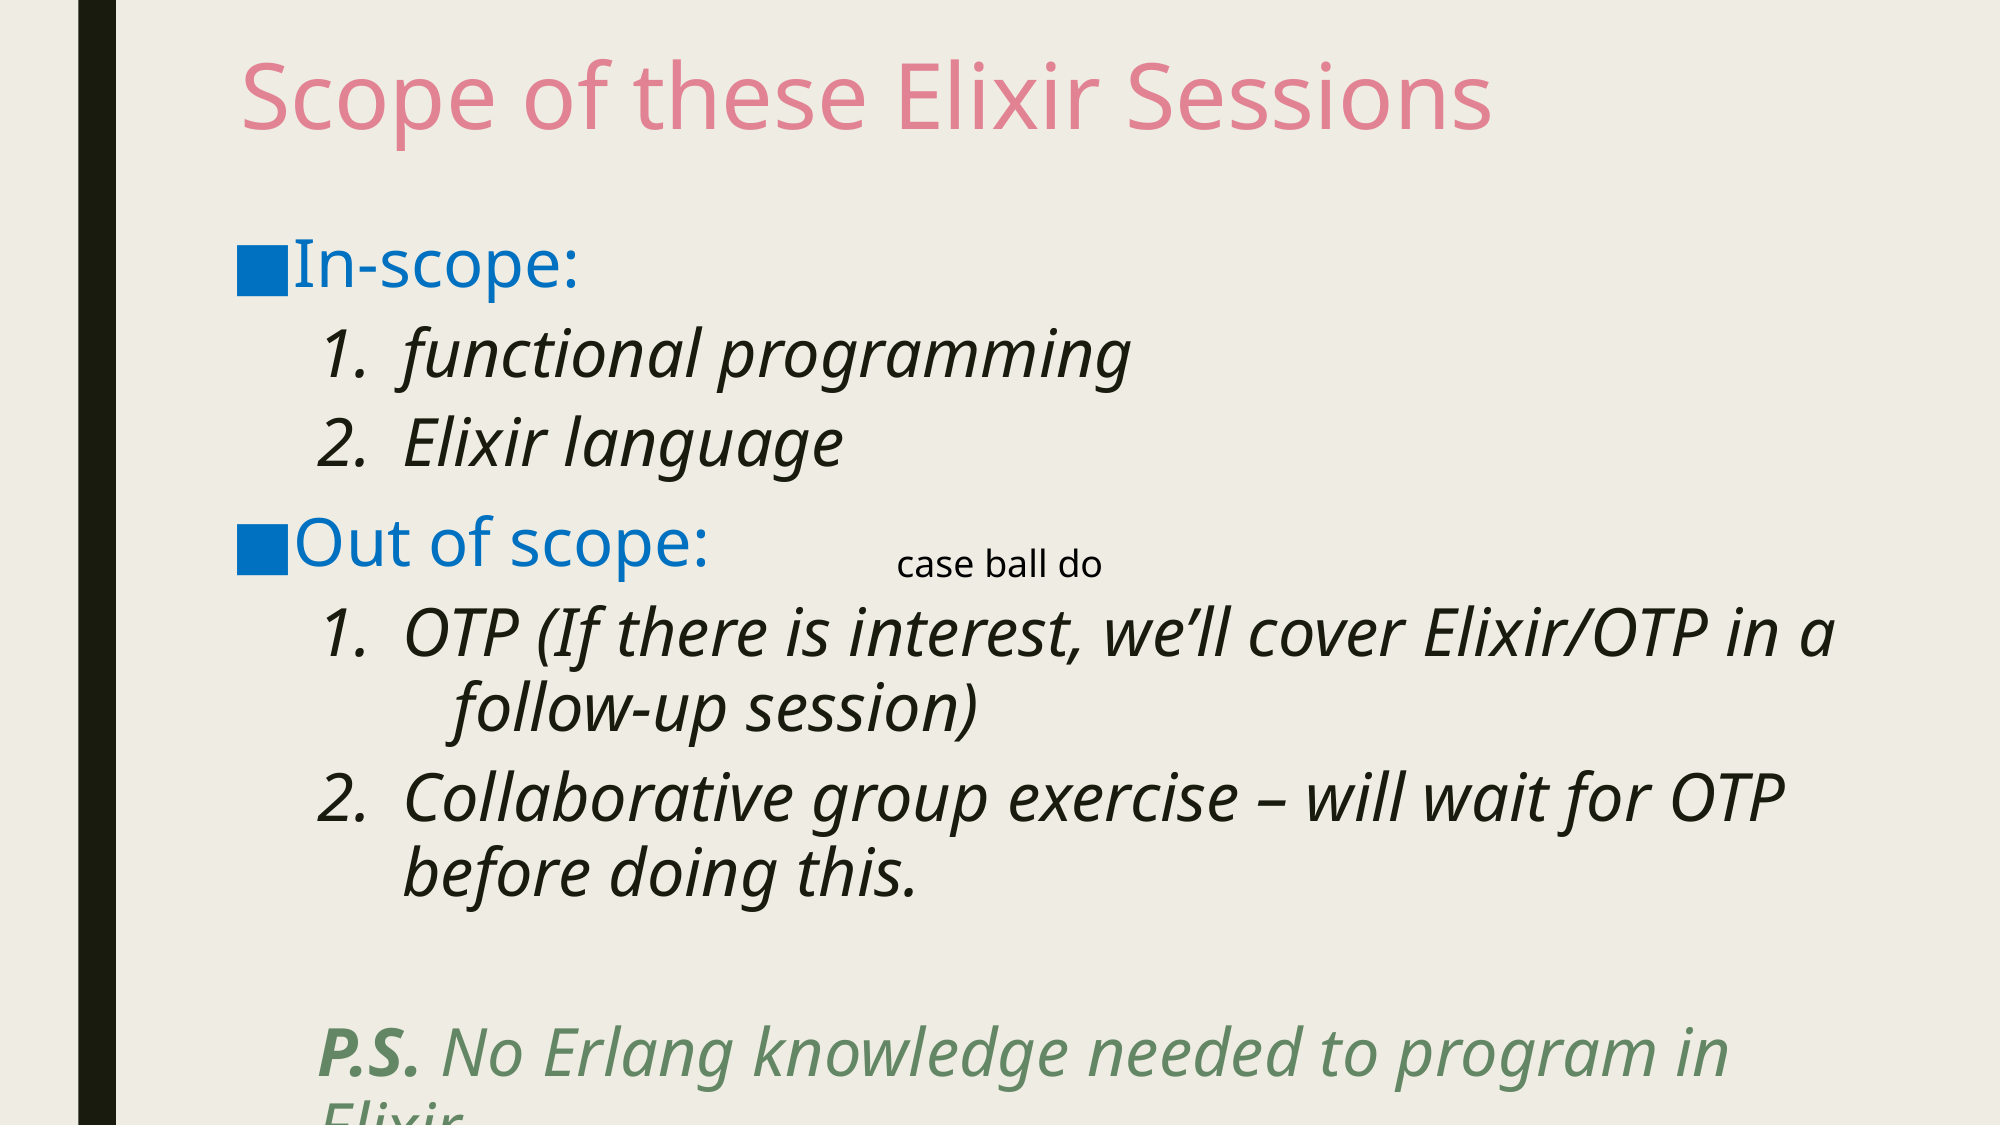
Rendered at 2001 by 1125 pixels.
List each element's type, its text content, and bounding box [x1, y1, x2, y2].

title Scope of these Elixir Sessions [225, 43, 1800, 219]
text_box case ball do [881, 532, 1119, 592]
list In-scope: functional programming Elixir language Out of scope: OTP (If there is interest, we’ll cover Elixir/OTP in a follow-up session) Collaborative group exercise – will wait for OTP before doing this. P.S. No Erlang knowledge needed to program in Elixir [215, 219, 1864, 808]
